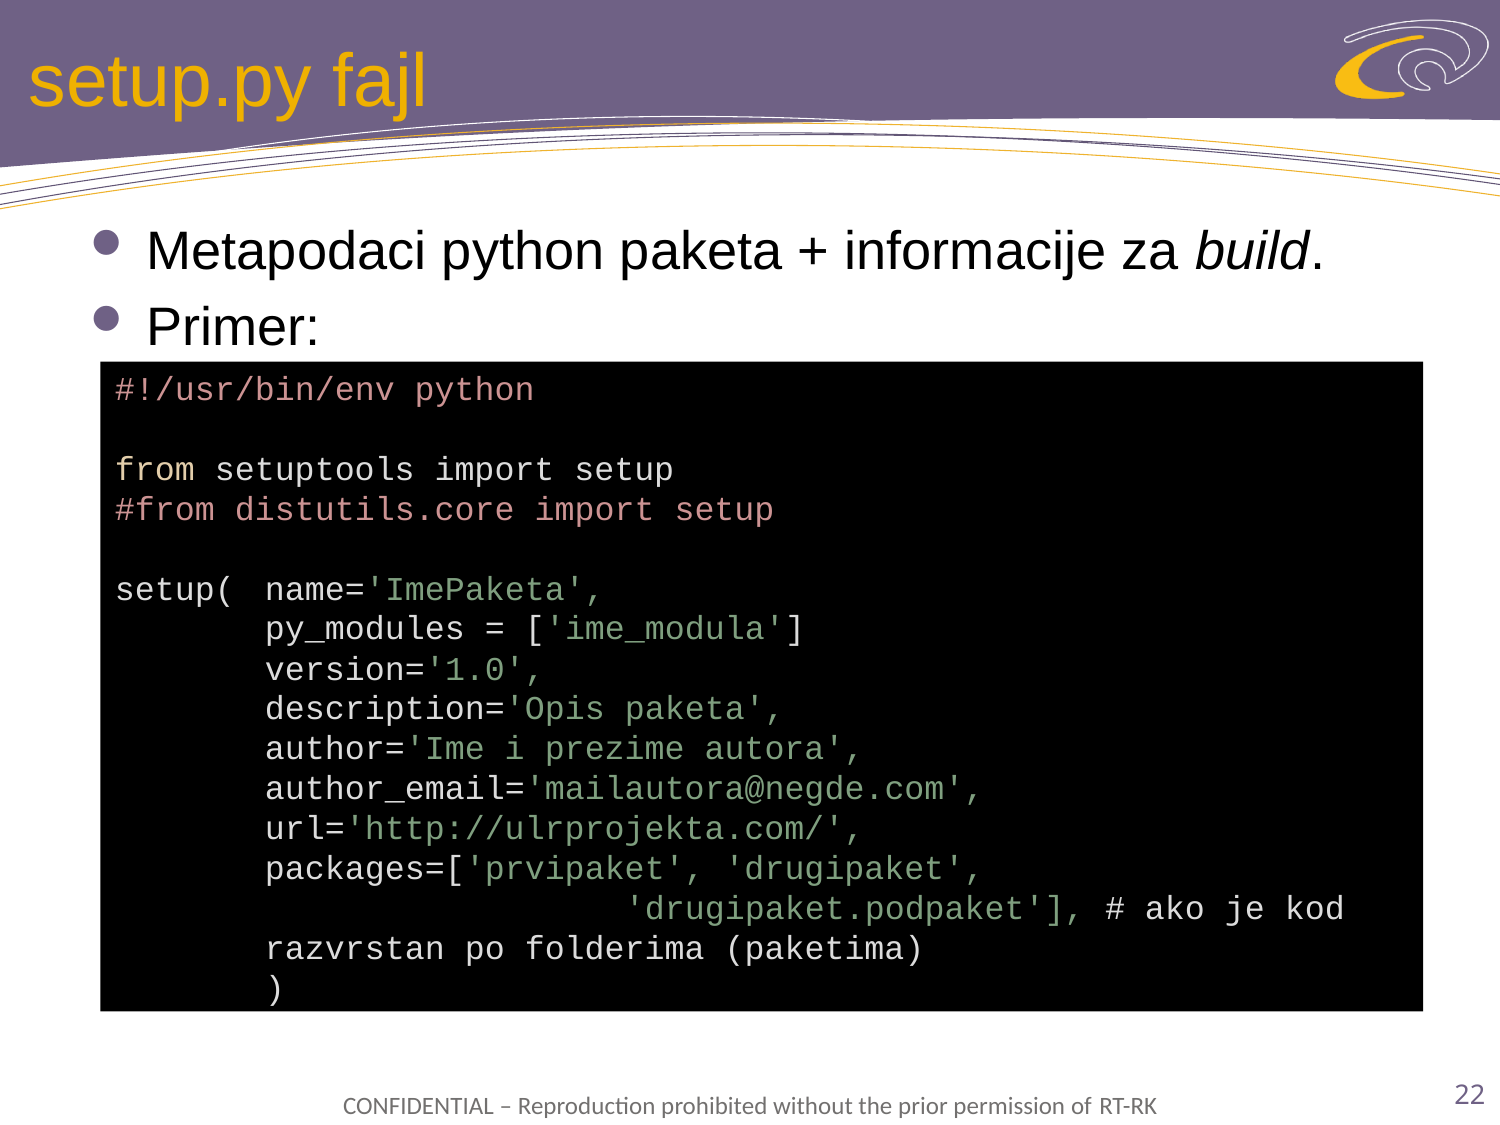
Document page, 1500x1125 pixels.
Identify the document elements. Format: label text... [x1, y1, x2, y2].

list Metapodaci python paketa + informacije za build. Primer: [74, 207, 1426, 367]
text_box #!/usr/bin/env python from setuptools import setup #from distutils.core import setup setup( name='ImePaketa', py_modules = ['ime_modula'] version='1.0', description='Opis paketa', author='Ime i prezime autora', author_email='mailautora@negde.com', url='http://ulrprojekta.com/', packages=['prvipaket', 'drugipaket', 'drugipaket.podpaket'], # ako je kod razvrstan po folderima (paketima) ) [98, 360, 1425, 1013]
title setup.py fajl [13, 31, 1313, 149]
picture [1322, 0, 1500, 102]
